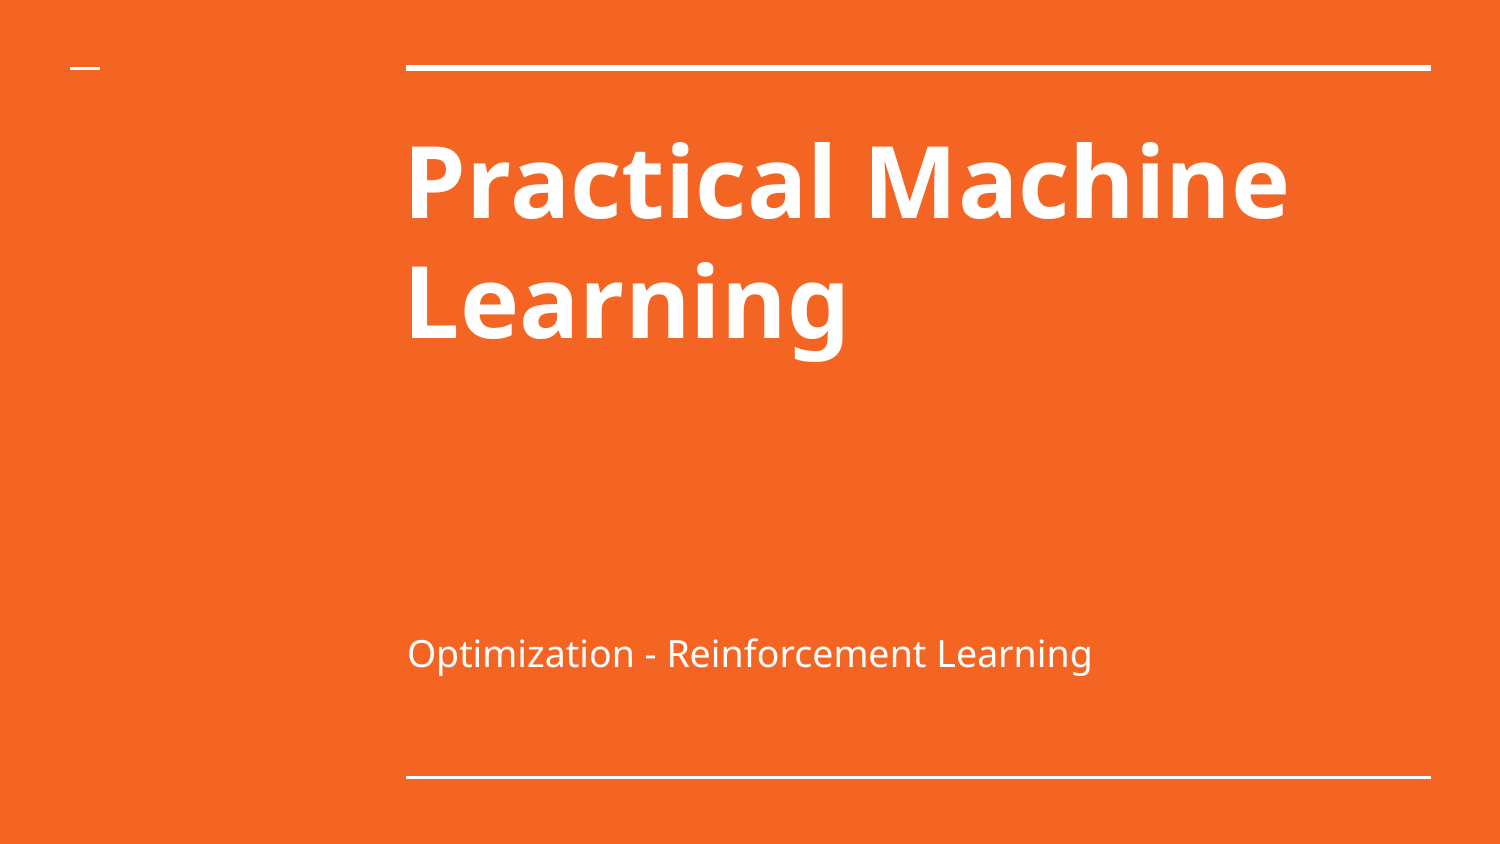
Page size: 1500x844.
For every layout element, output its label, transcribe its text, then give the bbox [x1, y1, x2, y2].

title Practical Machine Learning [389, 103, 1428, 357]
subtitle Optimization - Reinforcement Learning [392, 531, 1431, 735]
